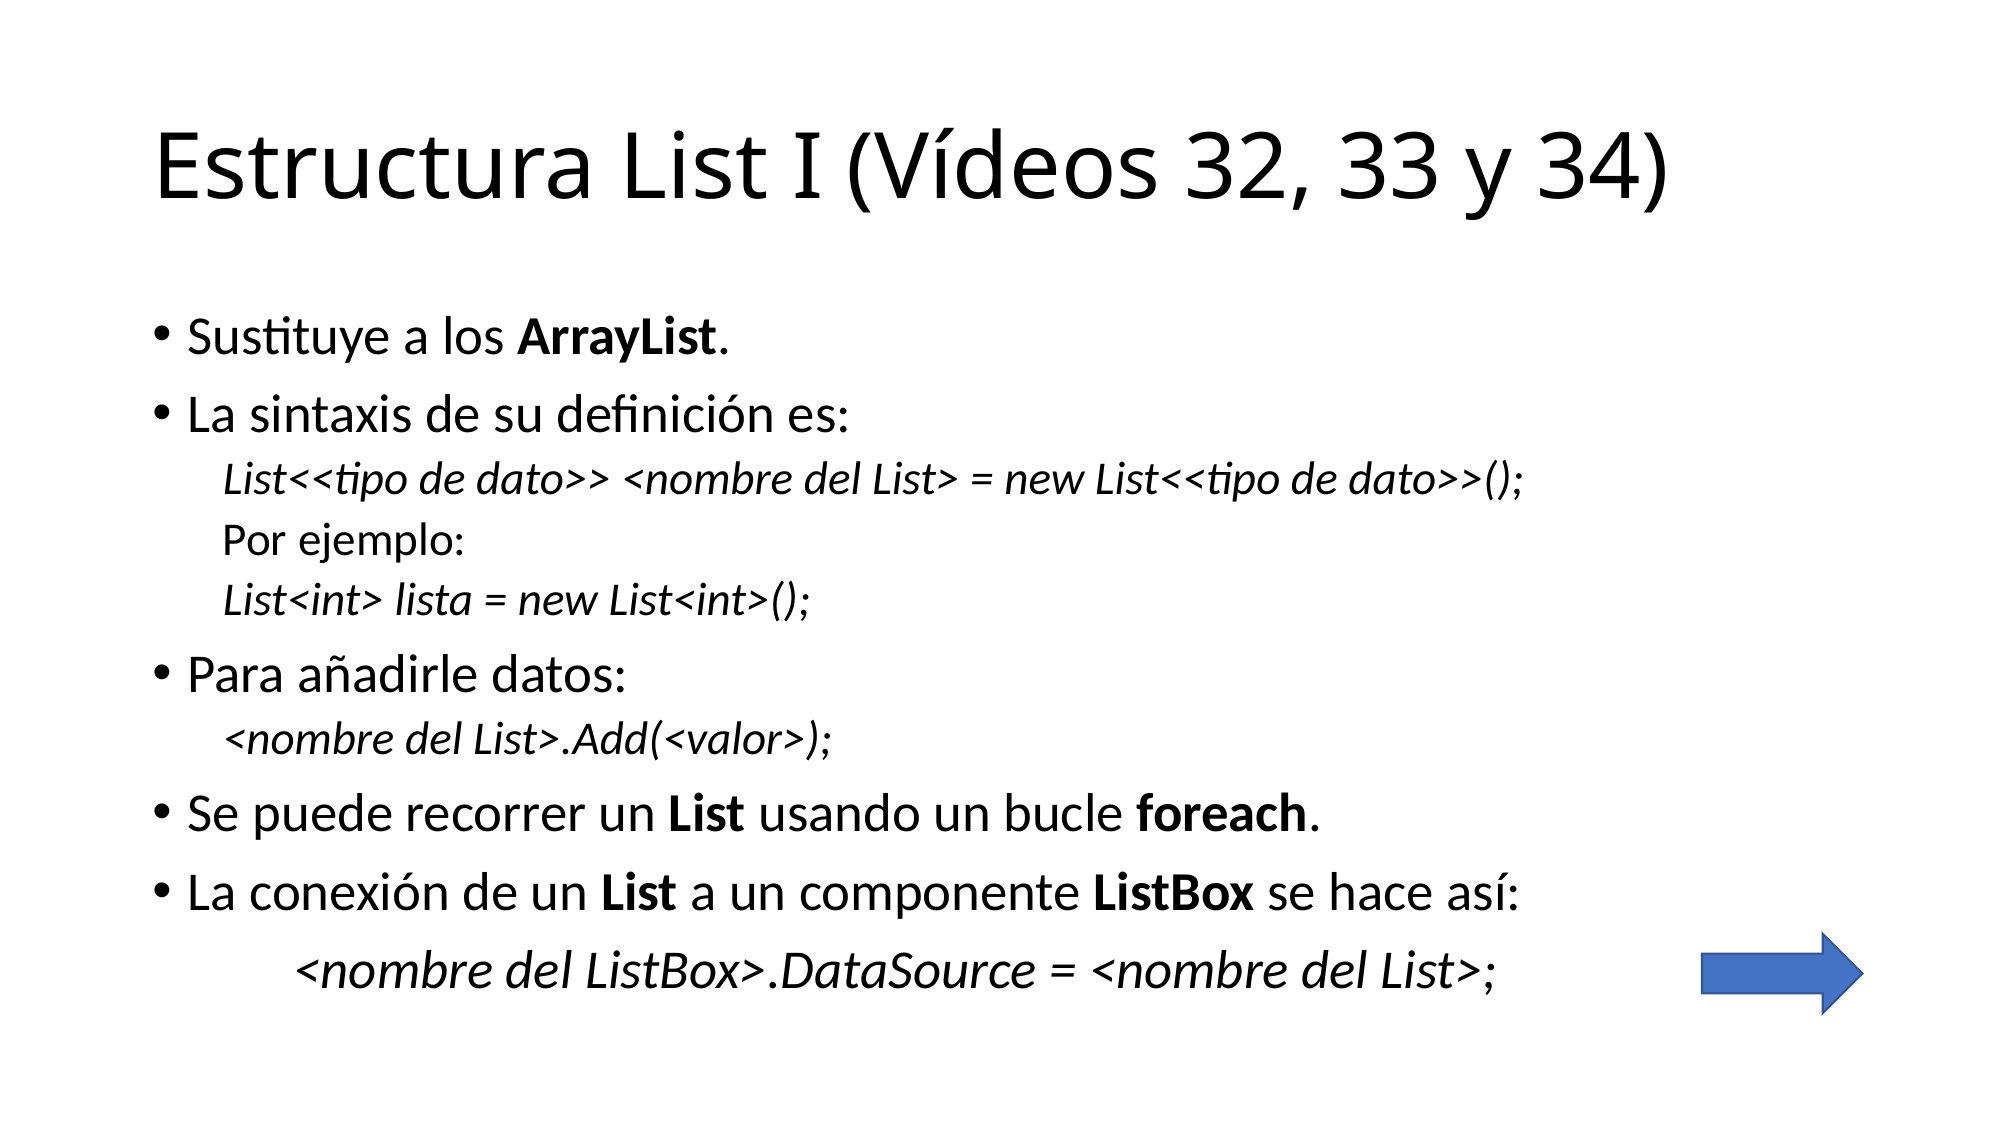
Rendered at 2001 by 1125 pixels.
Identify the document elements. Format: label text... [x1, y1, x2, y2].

title Estructura List I (Vídeos 32, 33 y 34) [137, 59, 1863, 278]
list Sustituye a los ArrayList. La sintaxis de su definición es: List<<tipo de dato>> <nombre del List> = new List<<tipo de dato>>(); Por ejemplo: List<int> lista = new List<int>(); Para añadirle datos: <nombre del List>.Add(<valor>); Se puede recorrer un List usando un bucle foreach. La conexión de un List a un componente ListBox se hace así: <nombre del ListBox>.DataSource = <nombre del List>; [137, 299, 1863, 1014]
text_box [1700, 931, 1864, 1016]
